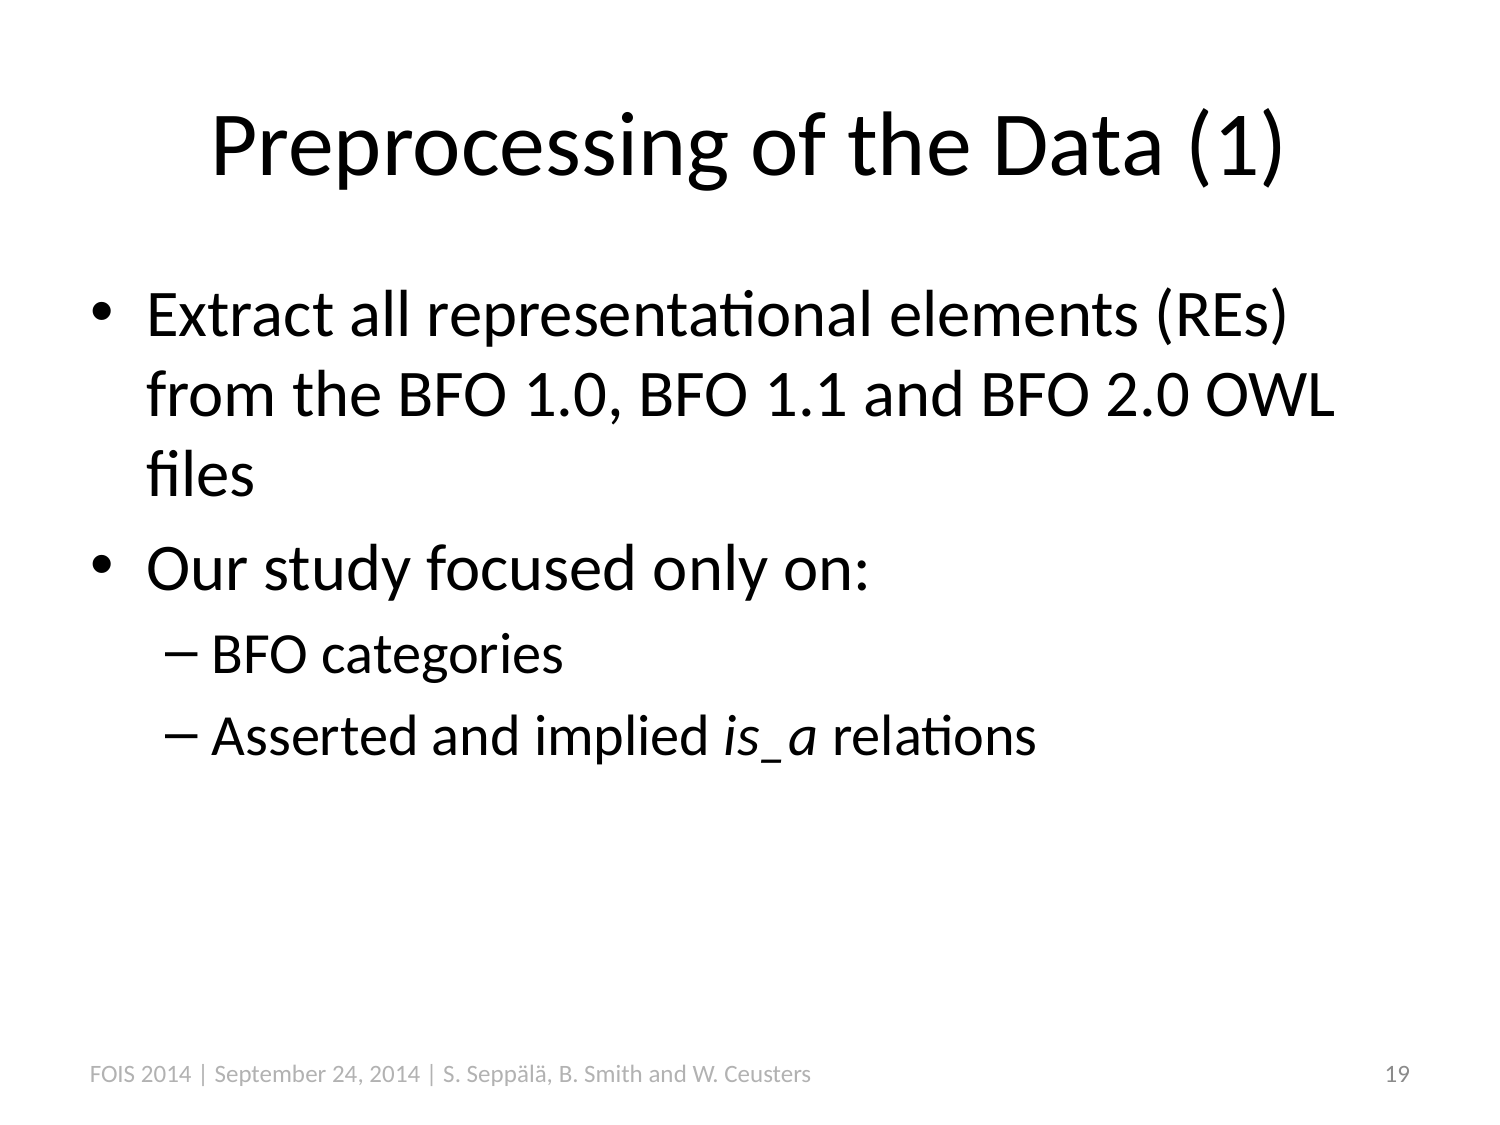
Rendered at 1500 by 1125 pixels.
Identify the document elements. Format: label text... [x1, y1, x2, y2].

title Preprocessing of the Data (1) [75, 45, 1425, 233]
slide_number 19 [1075, 1042, 1425, 1103]
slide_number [75, 1042, 1075, 1103]
list Extract all representational elements (REs) from the BFO 1.0, BFO 1.1 and BFO 2.0 OWL files Our study focused only on: BFO categories Asserted and implied is_a relations [75, 262, 1425, 1005]
